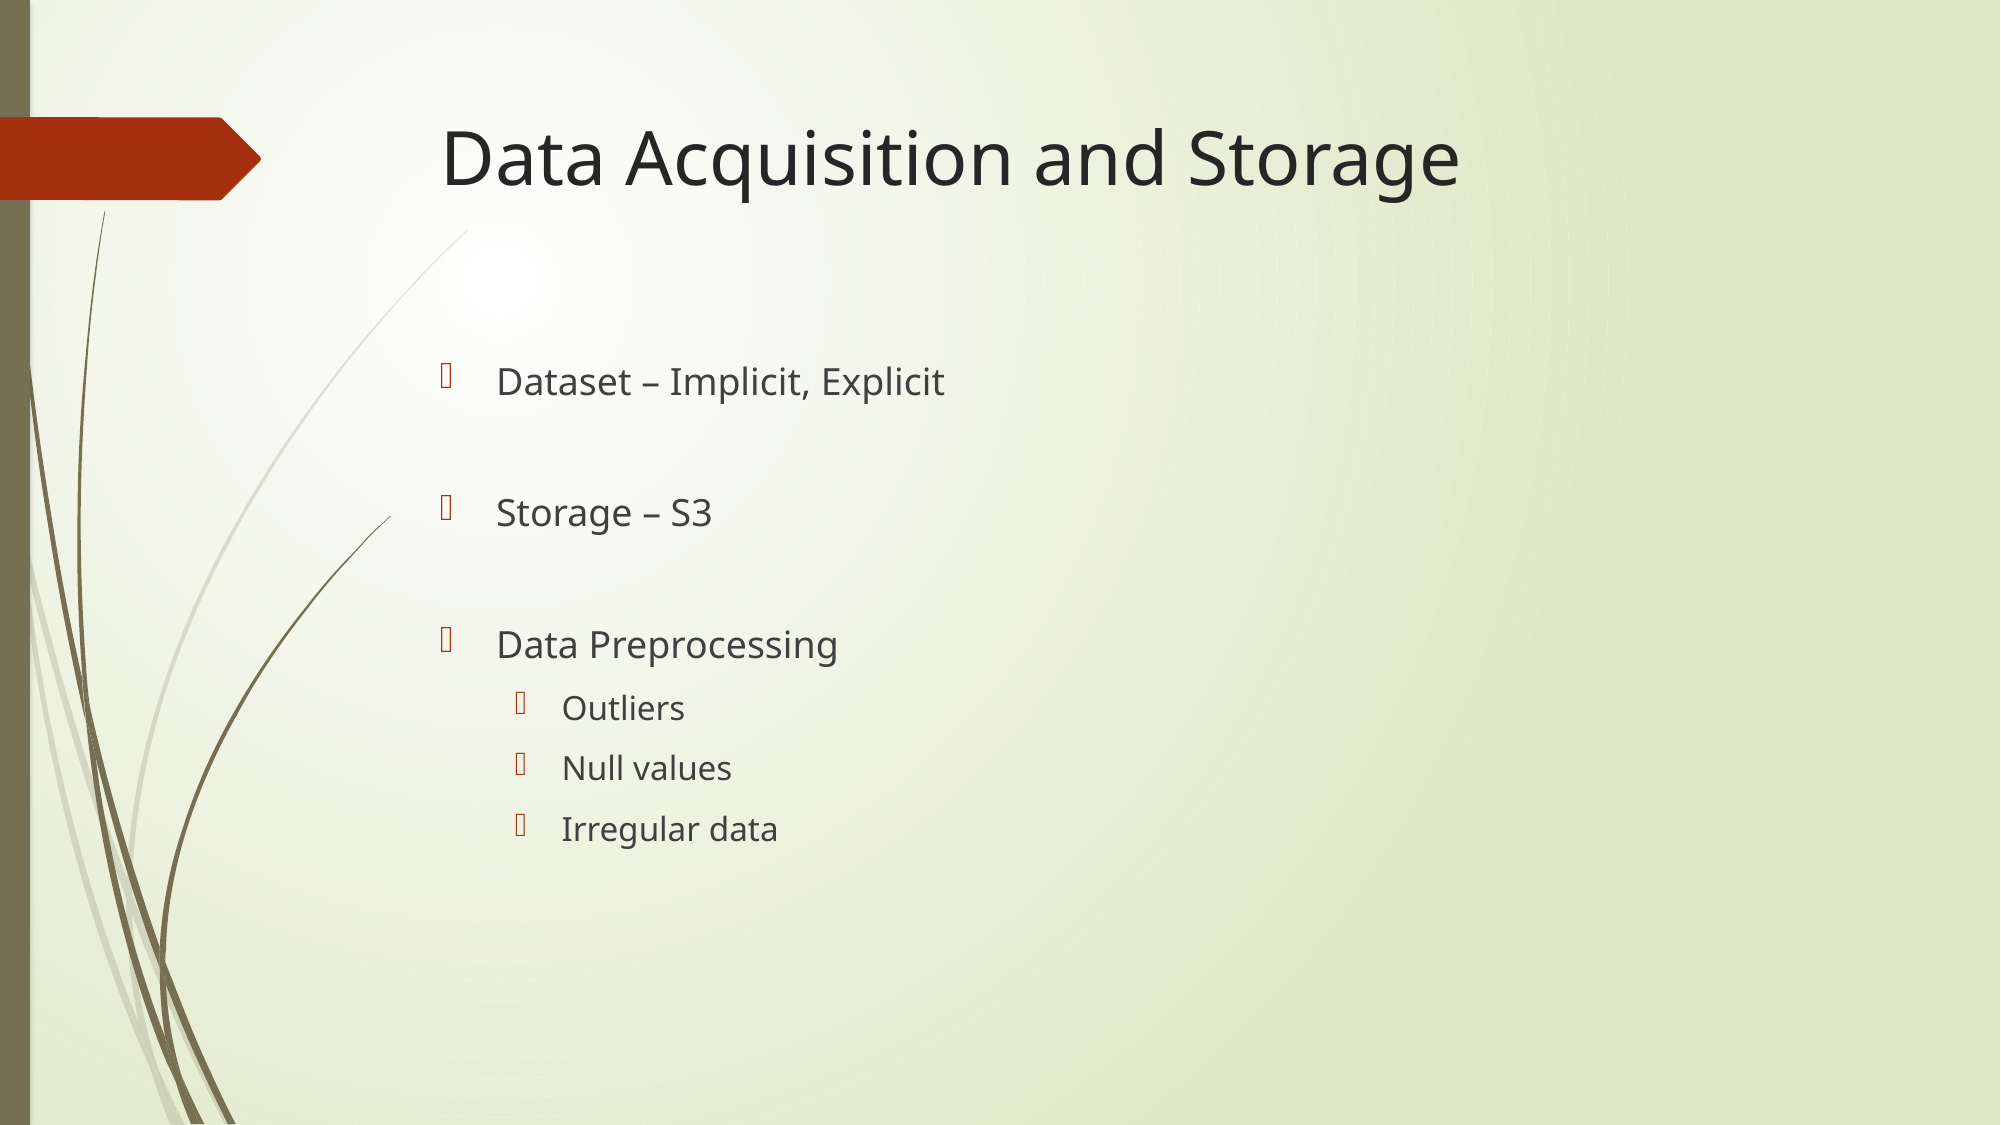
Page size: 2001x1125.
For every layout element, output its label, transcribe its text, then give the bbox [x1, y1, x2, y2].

list Dataset – Implicit, Explicit Storage – S3 Data Preprocessing Outliers Null values Irregular data [424, 350, 1888, 970]
title Data Acquisition and Storage [425, 102, 1888, 313]
